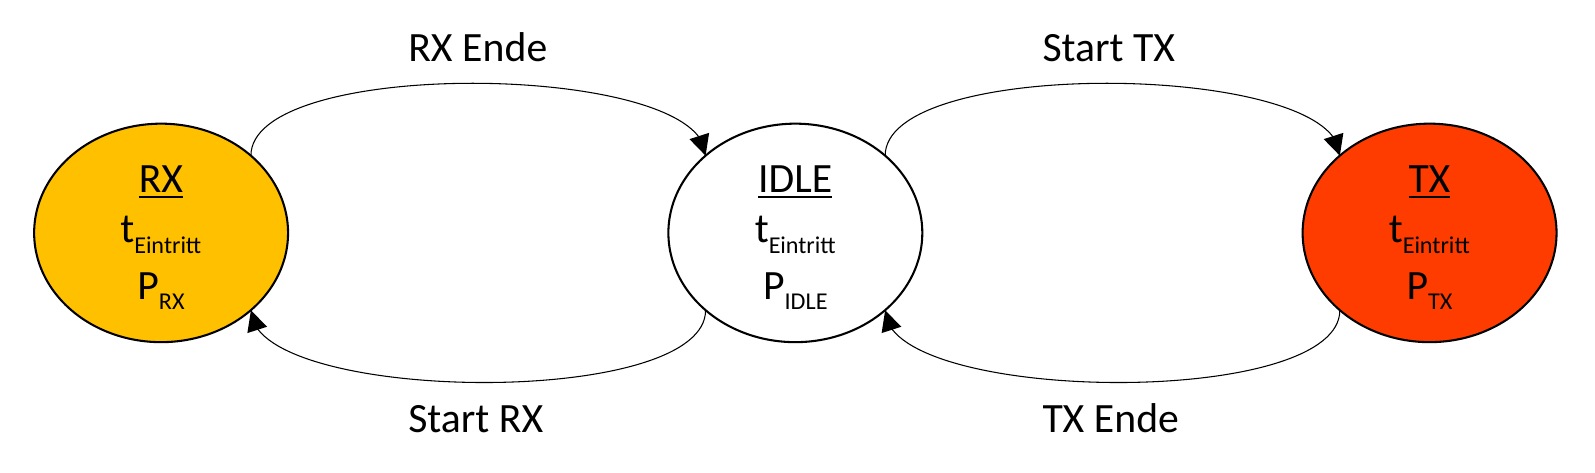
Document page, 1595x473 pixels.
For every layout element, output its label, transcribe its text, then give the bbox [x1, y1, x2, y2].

text_box Start RX [393, 383, 478, 449]
text_box TX Ende [1027, 383, 1112, 449]
text_box Start RX [479, 383, 564, 449]
text_box RX Ende [393, 12, 478, 78]
text_box IDLE tEintritt PIDLE [667, 122, 924, 344]
text_box RX Ende [479, 12, 564, 78]
text_box TX Ende [1113, 383, 1198, 449]
text_box TX tEintritt PTX [1301, 122, 1558, 344]
text_box Start TX [1113, 12, 1198, 78]
text_box RX tEintritt PRX [33, 122, 290, 344]
text_box Start TX [1027, 12, 1112, 78]
